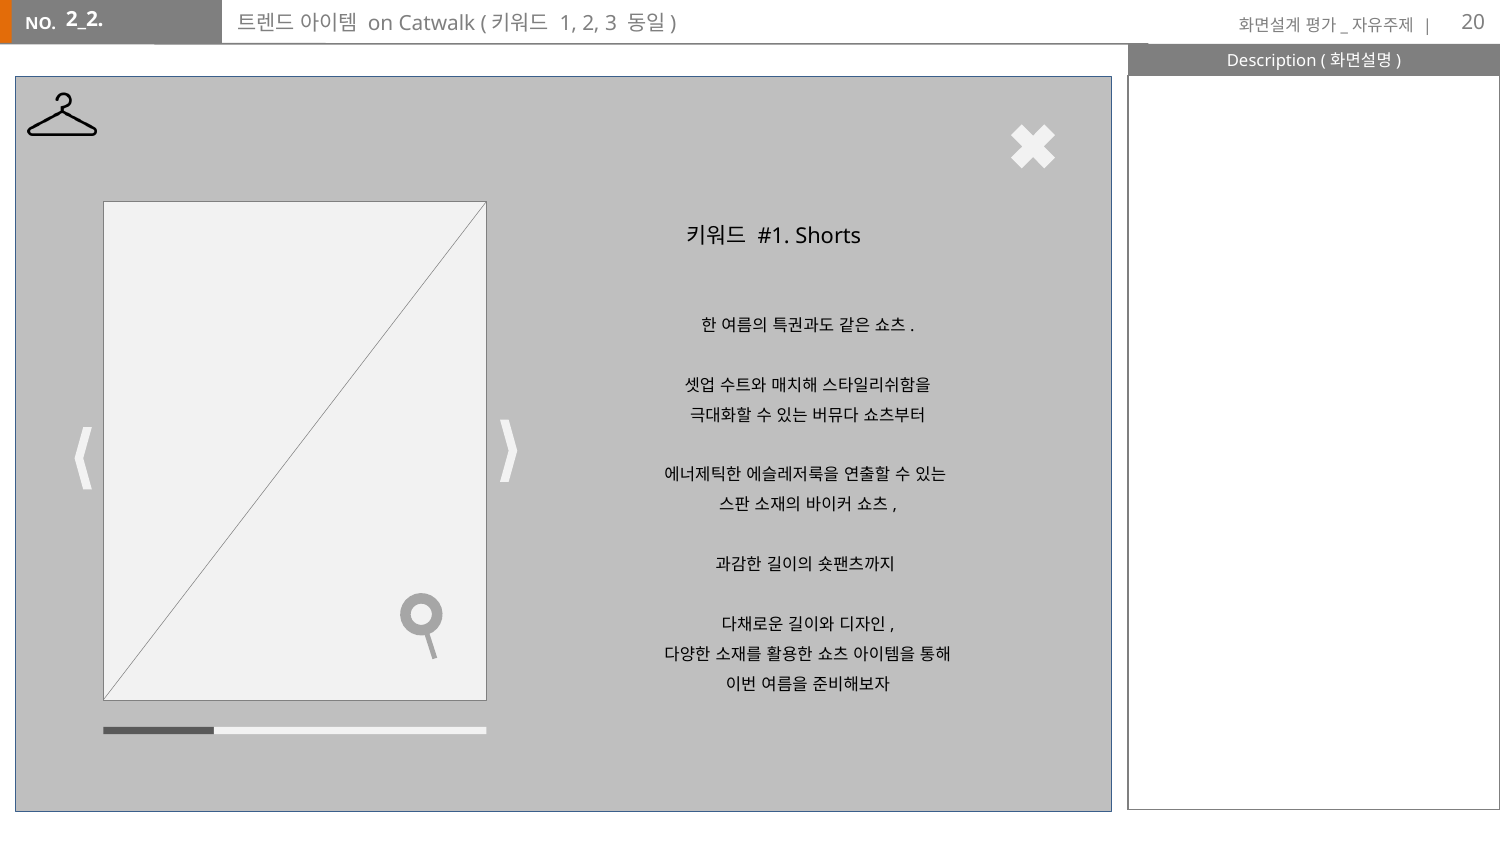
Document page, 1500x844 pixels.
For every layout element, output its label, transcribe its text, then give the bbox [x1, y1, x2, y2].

text_box [101, 725, 212, 736]
title 트렌드 아이템 on Catwalk (키워드 1, 2, 3 동일) [222, 0, 1144, 43]
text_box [103, 201, 487, 701]
picture [26, 78, 97, 150]
text_box [72, 425, 94, 492]
text_box 키워드 #1. Shorts [671, 201, 877, 256]
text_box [403, 592, 447, 661]
text_box [212, 725, 488, 736]
list 2_2. [13, 0, 179, 38]
text_box 한 여름의 특권과도 같은 쇼츠. 셋업 수트와 매치해 스타일리쉬함을 극대화할 수 있는 버뮤다 쇼츠부터 에너제틱한 에슬레저룩을 연출할 수 있는 스판 소재의 바이커 쇼츠, 과감한 길이의 숏팬츠까지 다채로운 길이와 디자인, 다양한 소재를 활용한 쇼츠 아이템을 통해 이번 여름을 준비해보자 [649, 297, 967, 702]
text_box [497, 417, 520, 484]
text_box [14, 74, 1113, 813]
text_box [1008, 122, 1058, 171]
slide_number 20 [1409, 0, 1500, 46]
